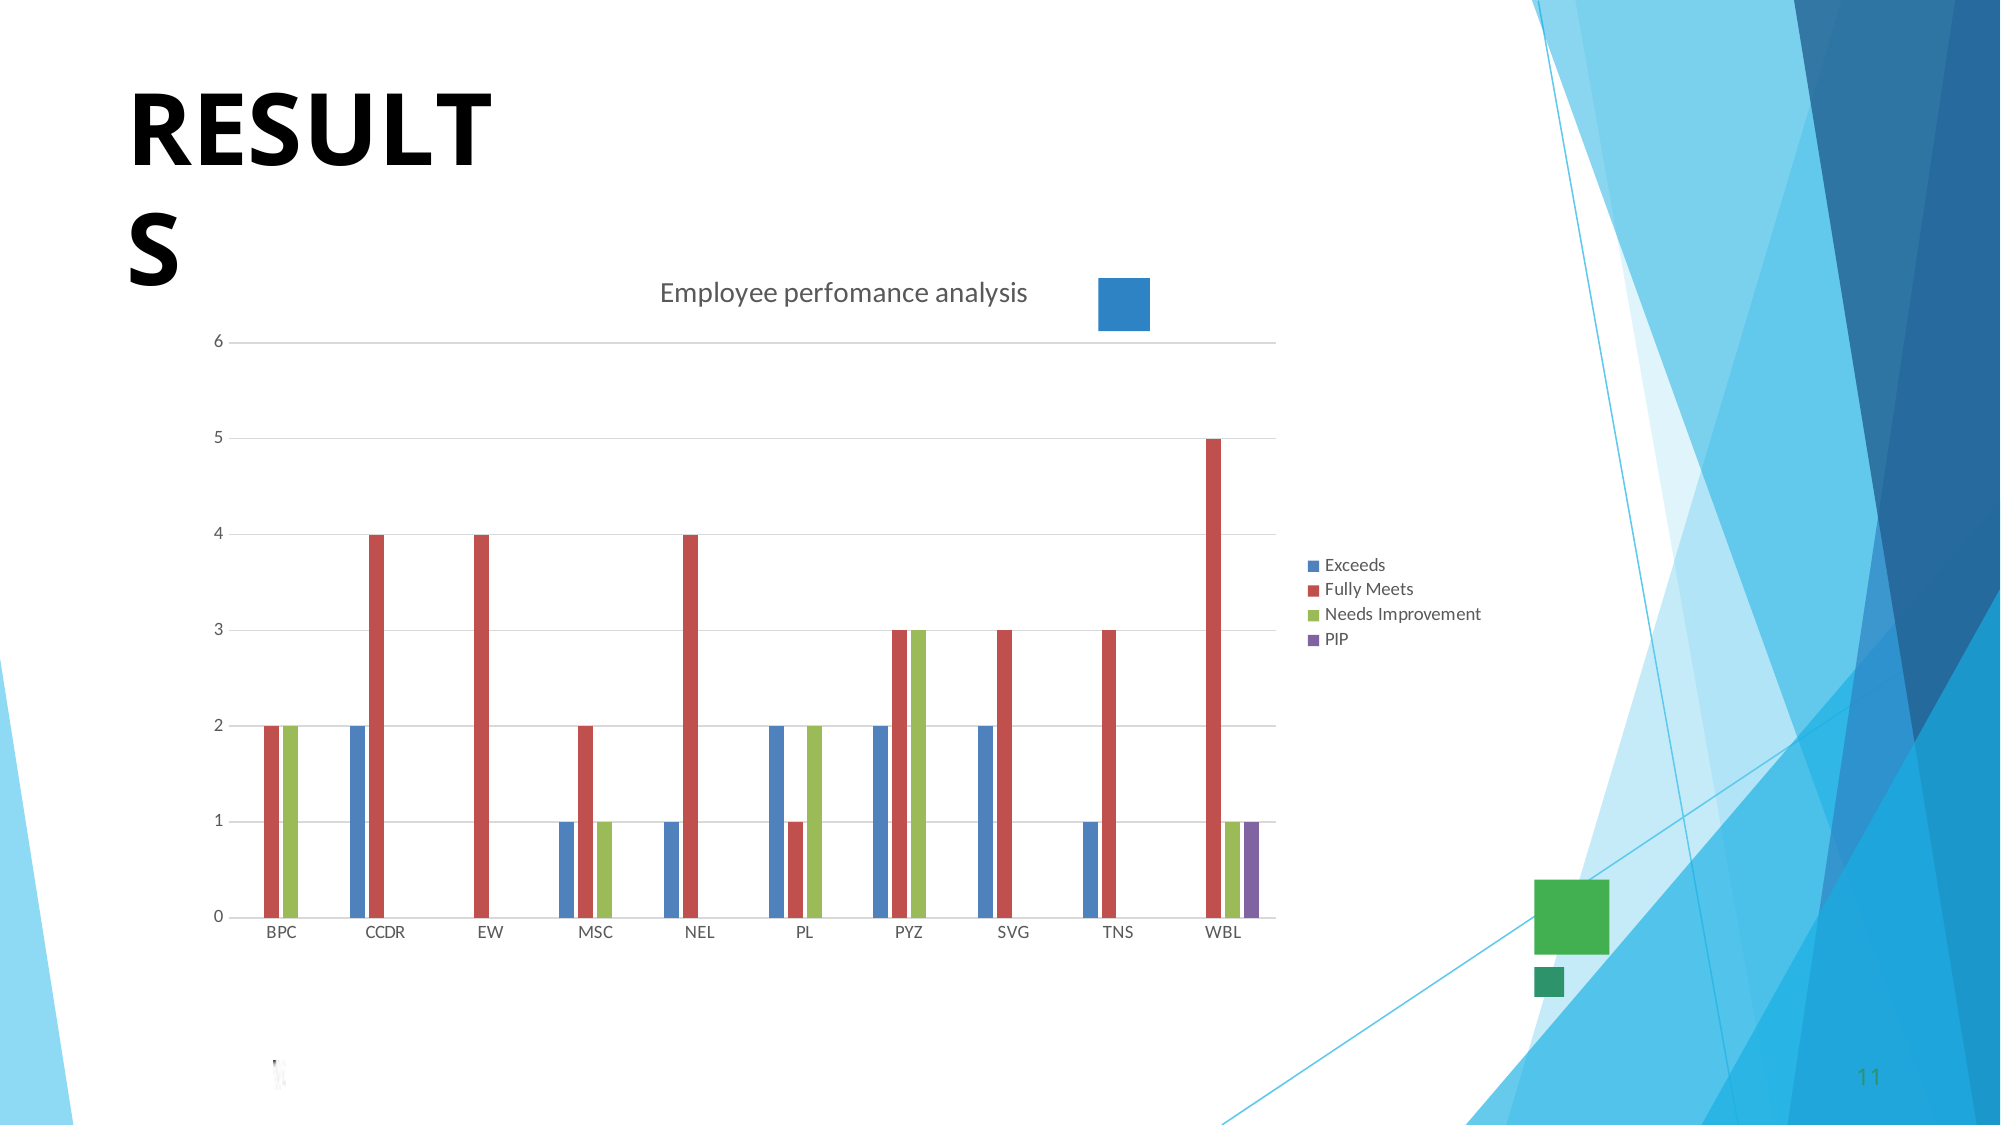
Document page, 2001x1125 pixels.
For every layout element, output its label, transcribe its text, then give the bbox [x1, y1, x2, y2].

chart [187, 249, 1501, 958]
text_box [1534, 967, 1565, 997]
picture [273, 1060, 287, 1091]
title RESULTS [123, 63, 524, 306]
text_box [1534, 879, 1610, 955]
text_box 11 [1849, 1061, 1888, 1095]
